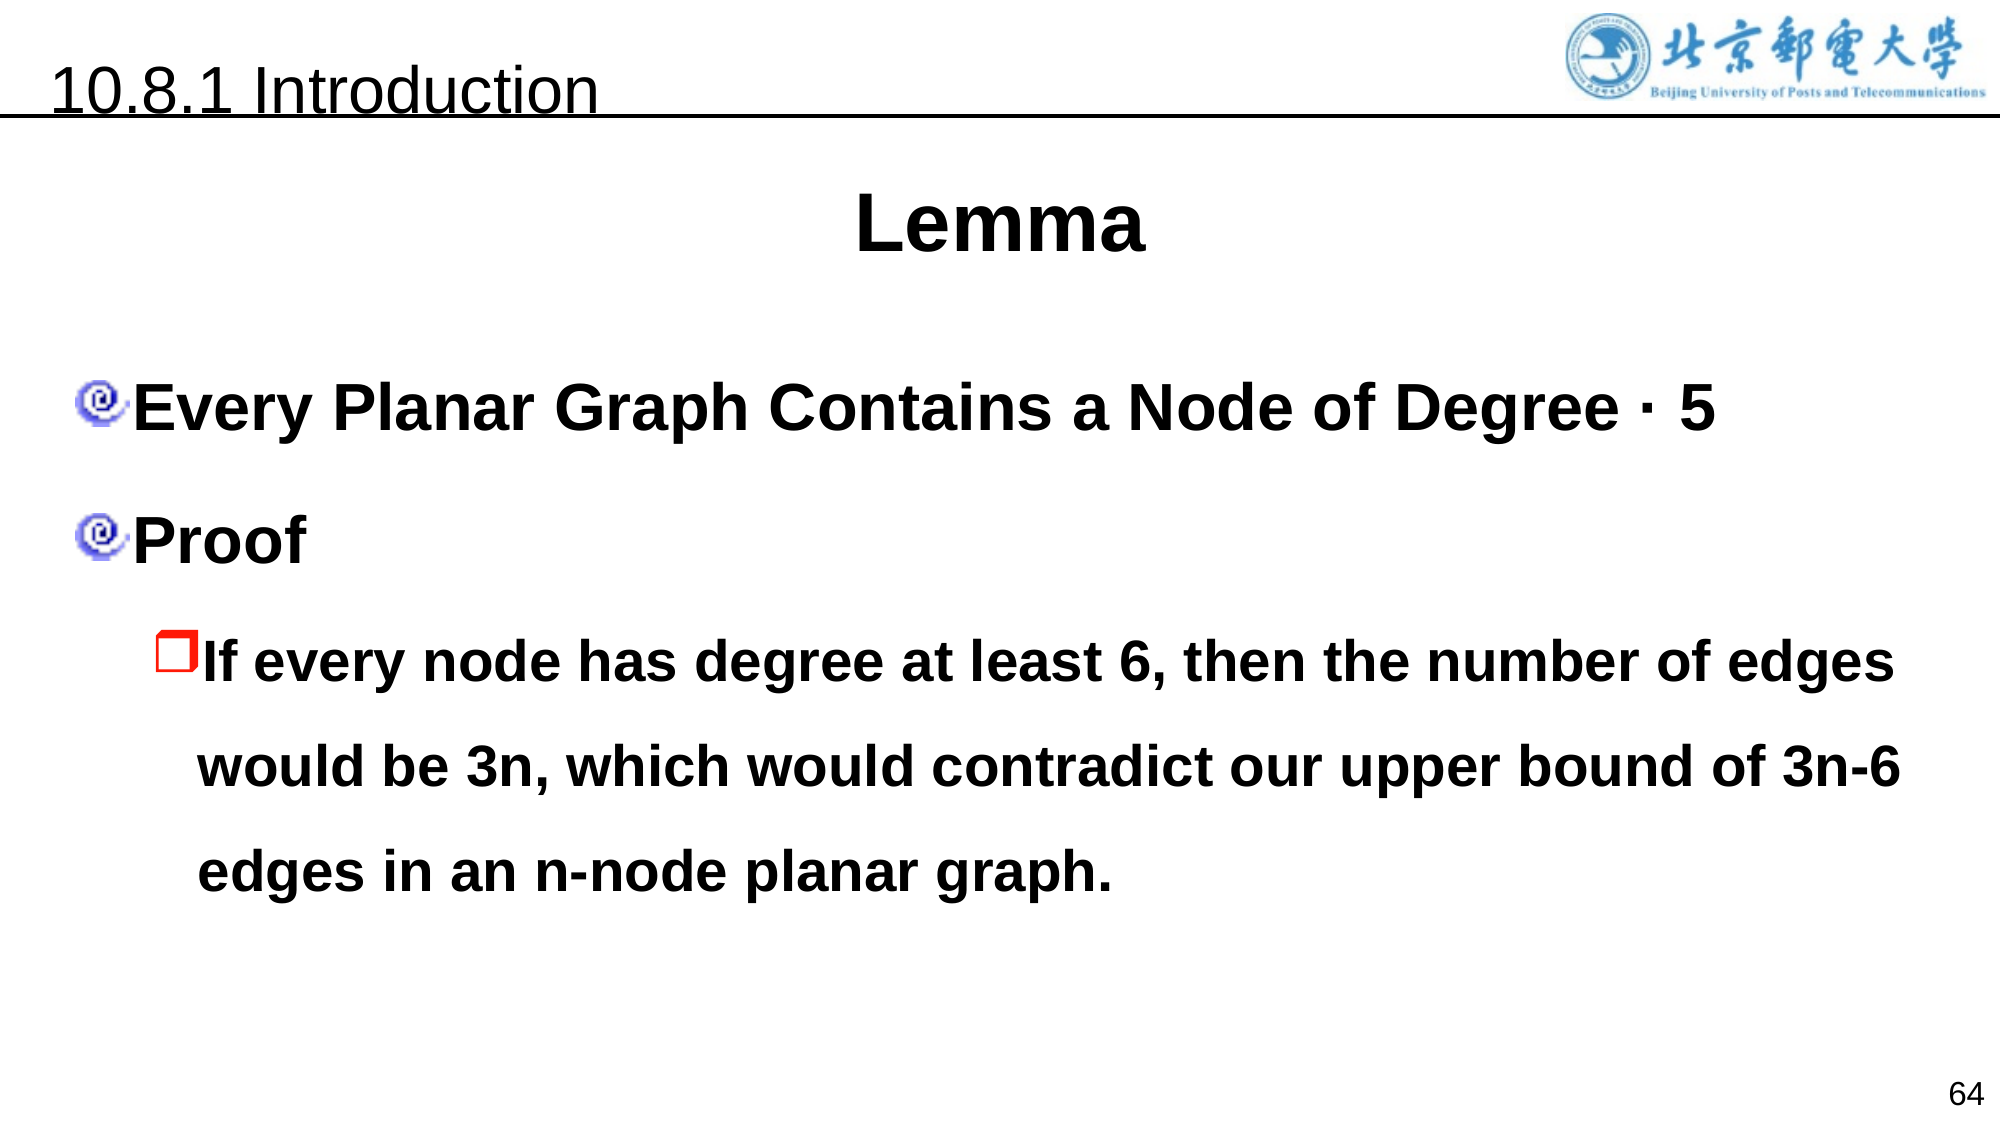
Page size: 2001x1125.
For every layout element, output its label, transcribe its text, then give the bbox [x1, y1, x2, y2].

text_box Lemma [540, 160, 1460, 276]
picture [75, 380, 130, 427]
text_box 10.8.1 Introduction [34, 0, 1849, 135]
text_box Every Planar Graph Contains a Node of Degree · 5 Proof If every node has degree at least 6, then the number of edges would be 3n, which would contradict our upper bound of 3n-6 edges in an n-node planar graph. [60, 316, 1939, 1125]
picture [75, 513, 130, 561]
picture [1849, 13, 1988, 101]
